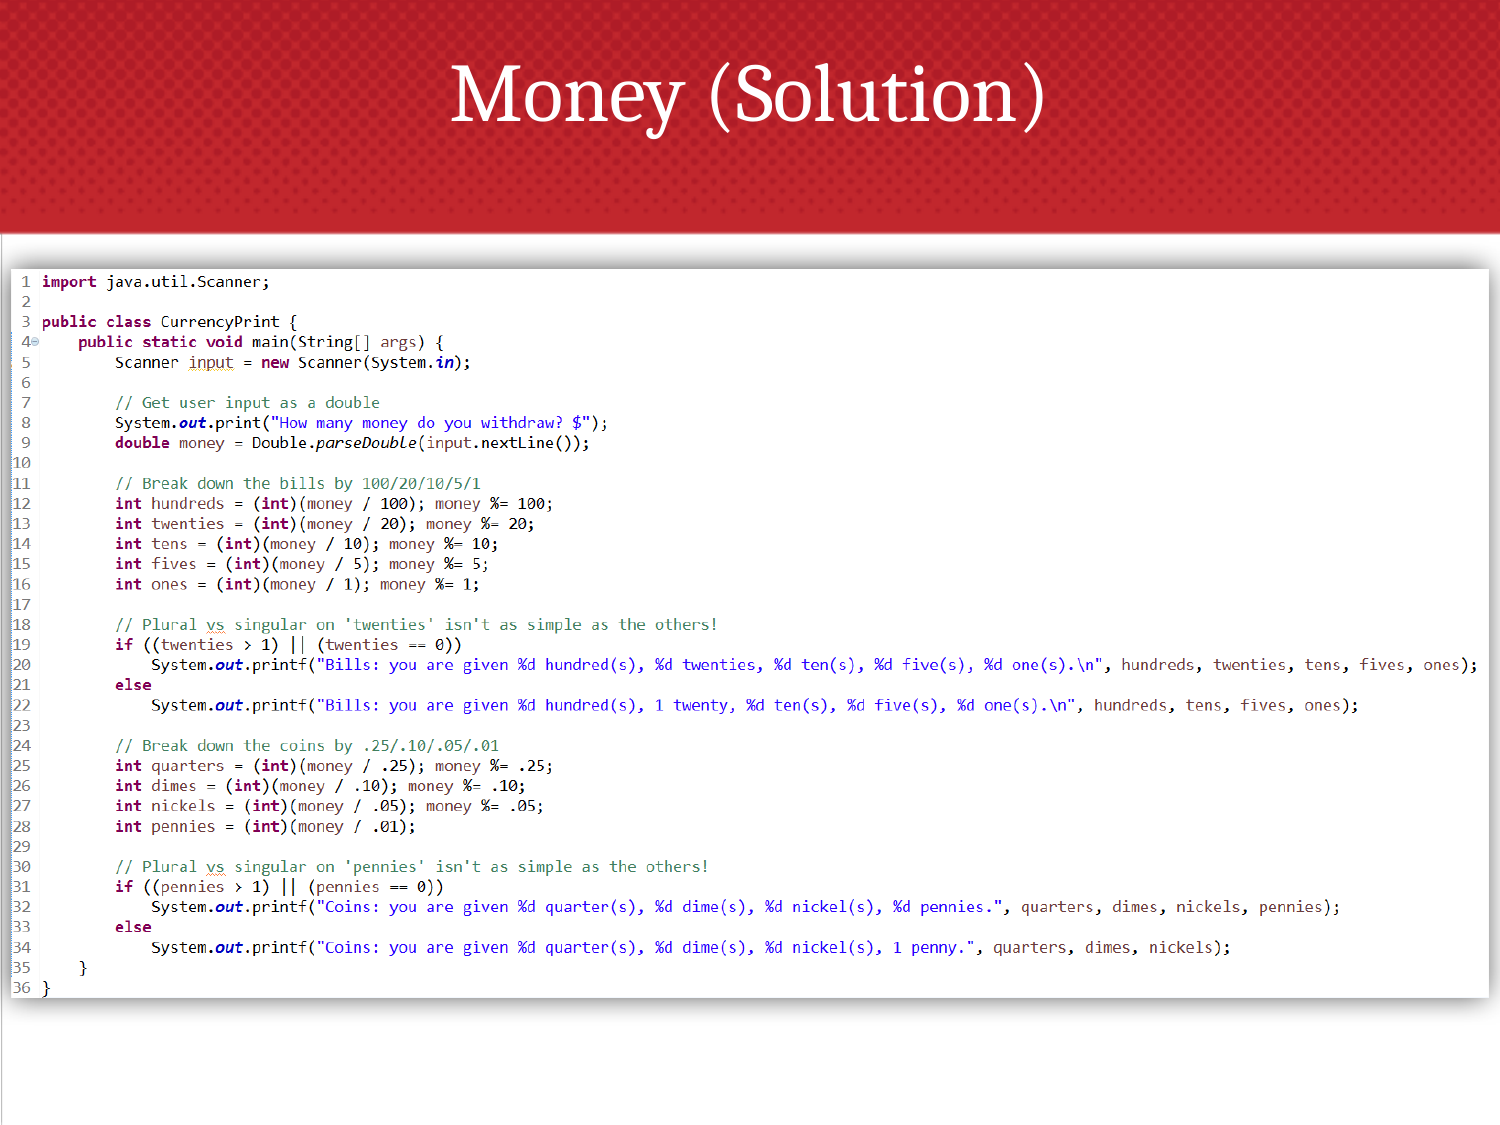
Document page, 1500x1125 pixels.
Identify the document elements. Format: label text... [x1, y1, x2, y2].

title Money (Solution) [75, 20, 1425, 156]
picture [0, 0, 1500, 1125]
